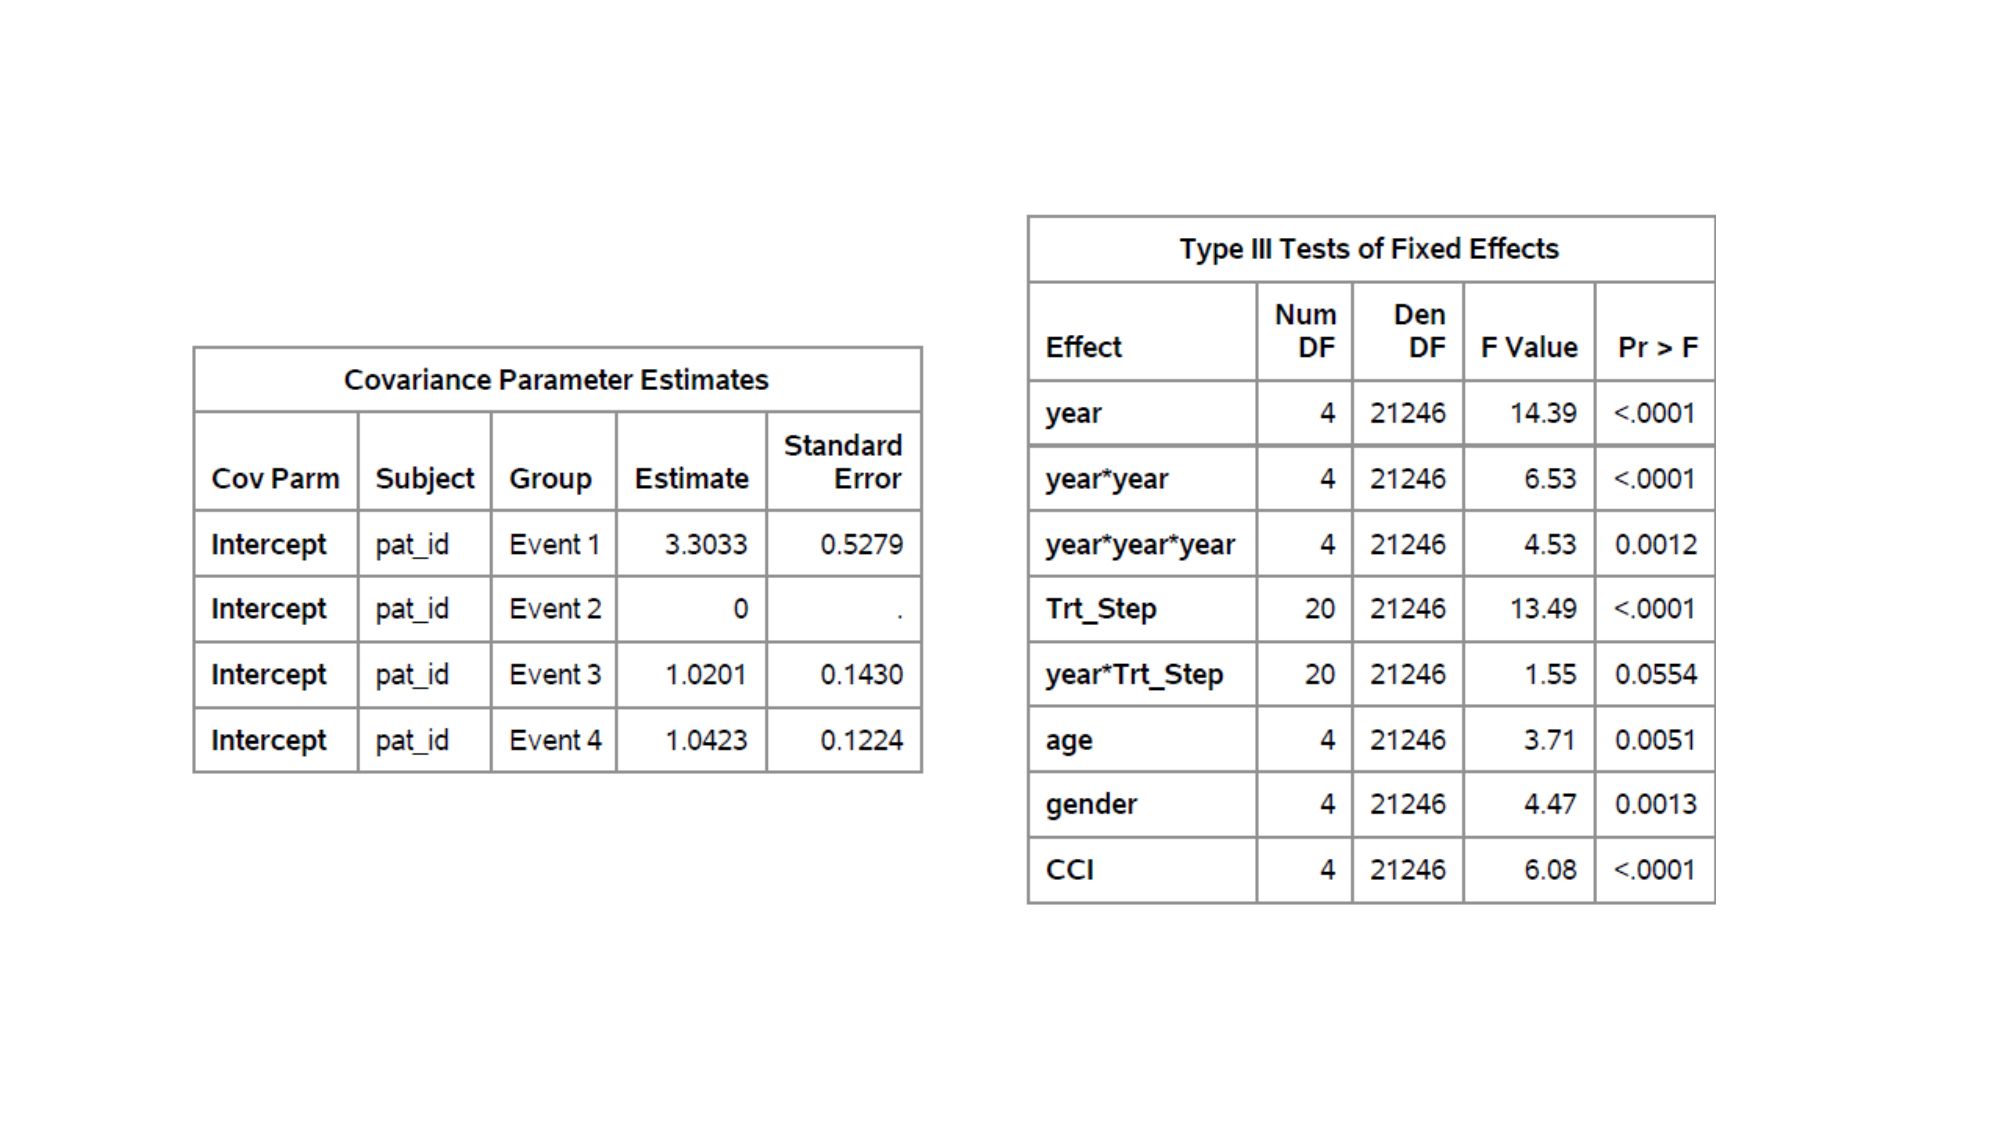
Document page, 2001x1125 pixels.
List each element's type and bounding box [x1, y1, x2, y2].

picture [188, 343, 925, 777]
picture [1024, 212, 1716, 908]
